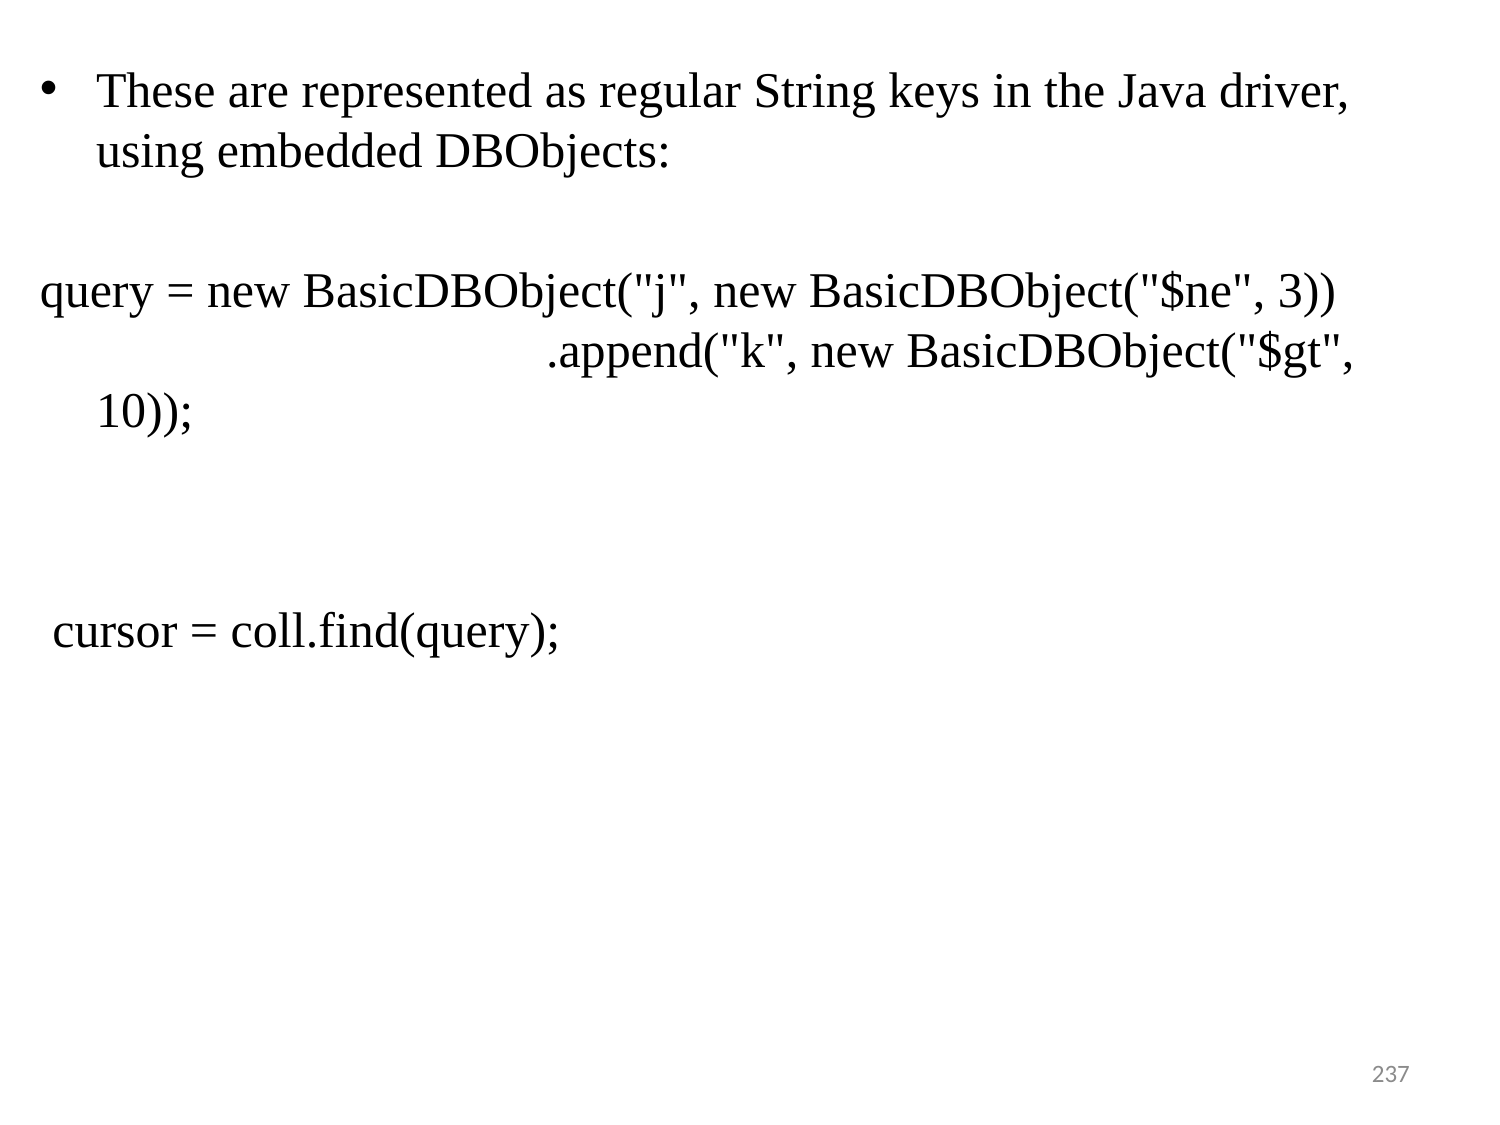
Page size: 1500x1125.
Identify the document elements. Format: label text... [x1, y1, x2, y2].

text_box These are represented as regular String keys in the Java driver, using embedded DBObjects: query = new BasicDBObject("j", new BasicDBObject("$ne", 3)) .append("k", new BasicDBObject("$gt", 10)); cursor = coll.find(query); [24, 50, 1463, 1100]
text_box 237 [1074, 1042, 1425, 1103]
